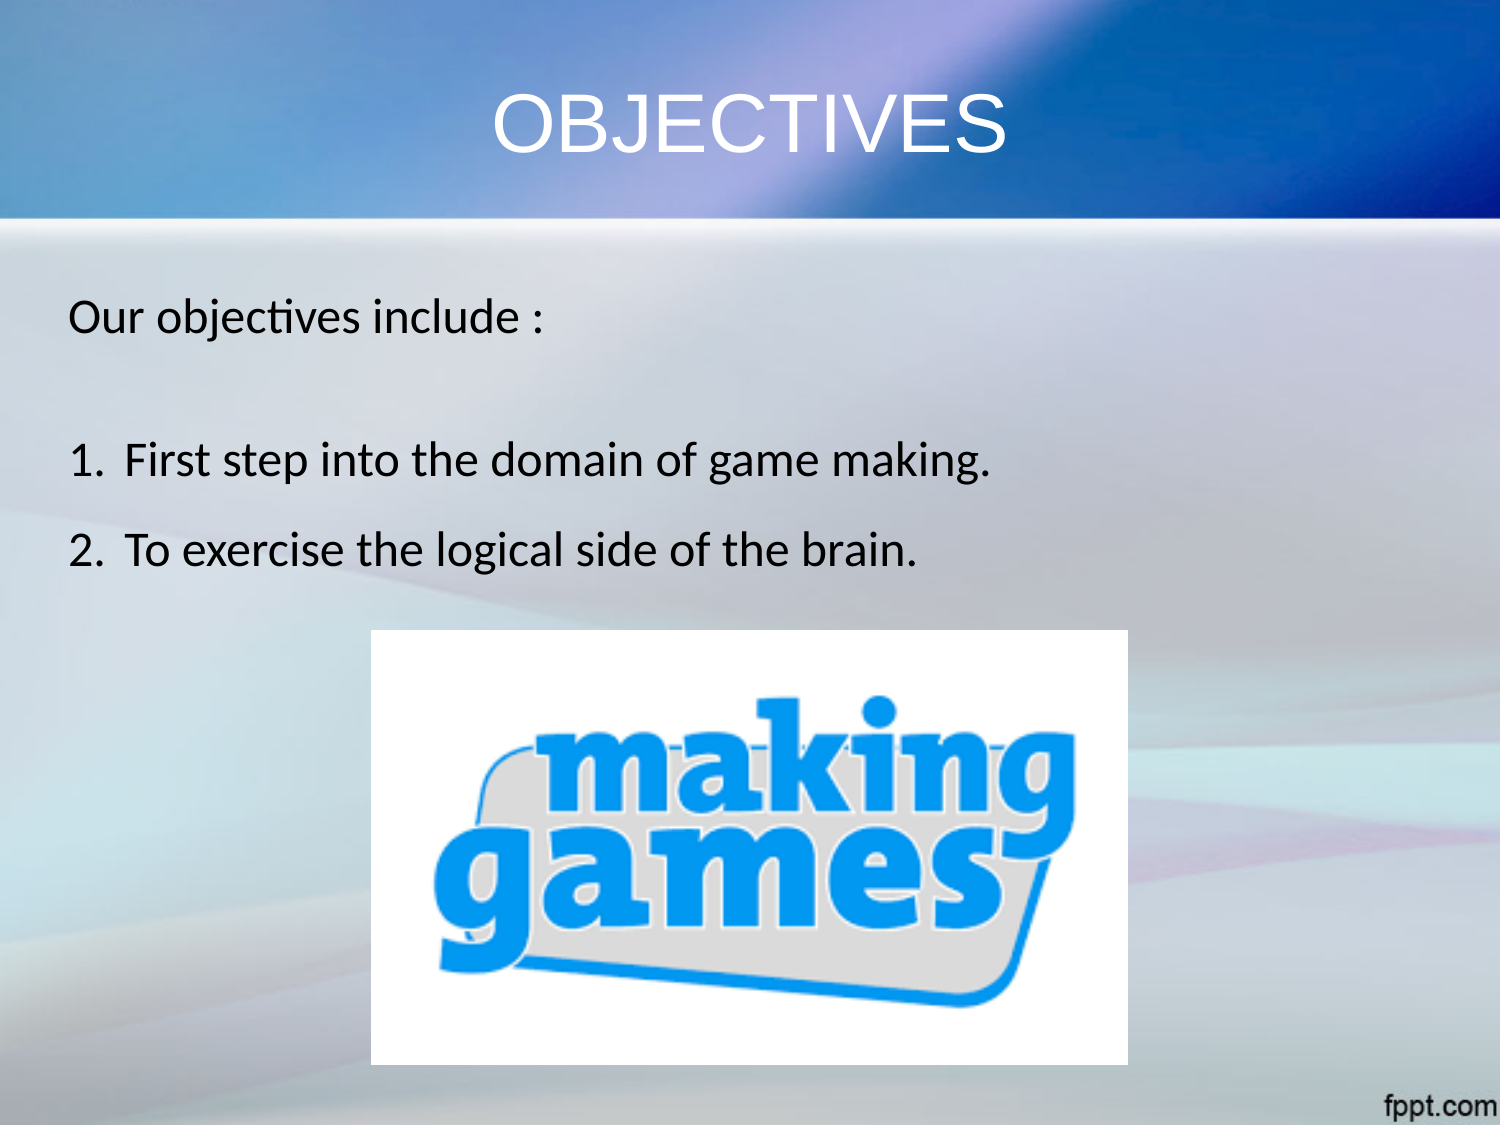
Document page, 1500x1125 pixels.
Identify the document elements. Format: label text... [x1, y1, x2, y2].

picture [0, 0, 1500, 1125]
text_box OBJECTIVES [76, 30, 1424, 208]
text_box Our objectives include : First step into the domain of game making. To exercise the logical side of the brain. [53, 246, 1436, 702]
